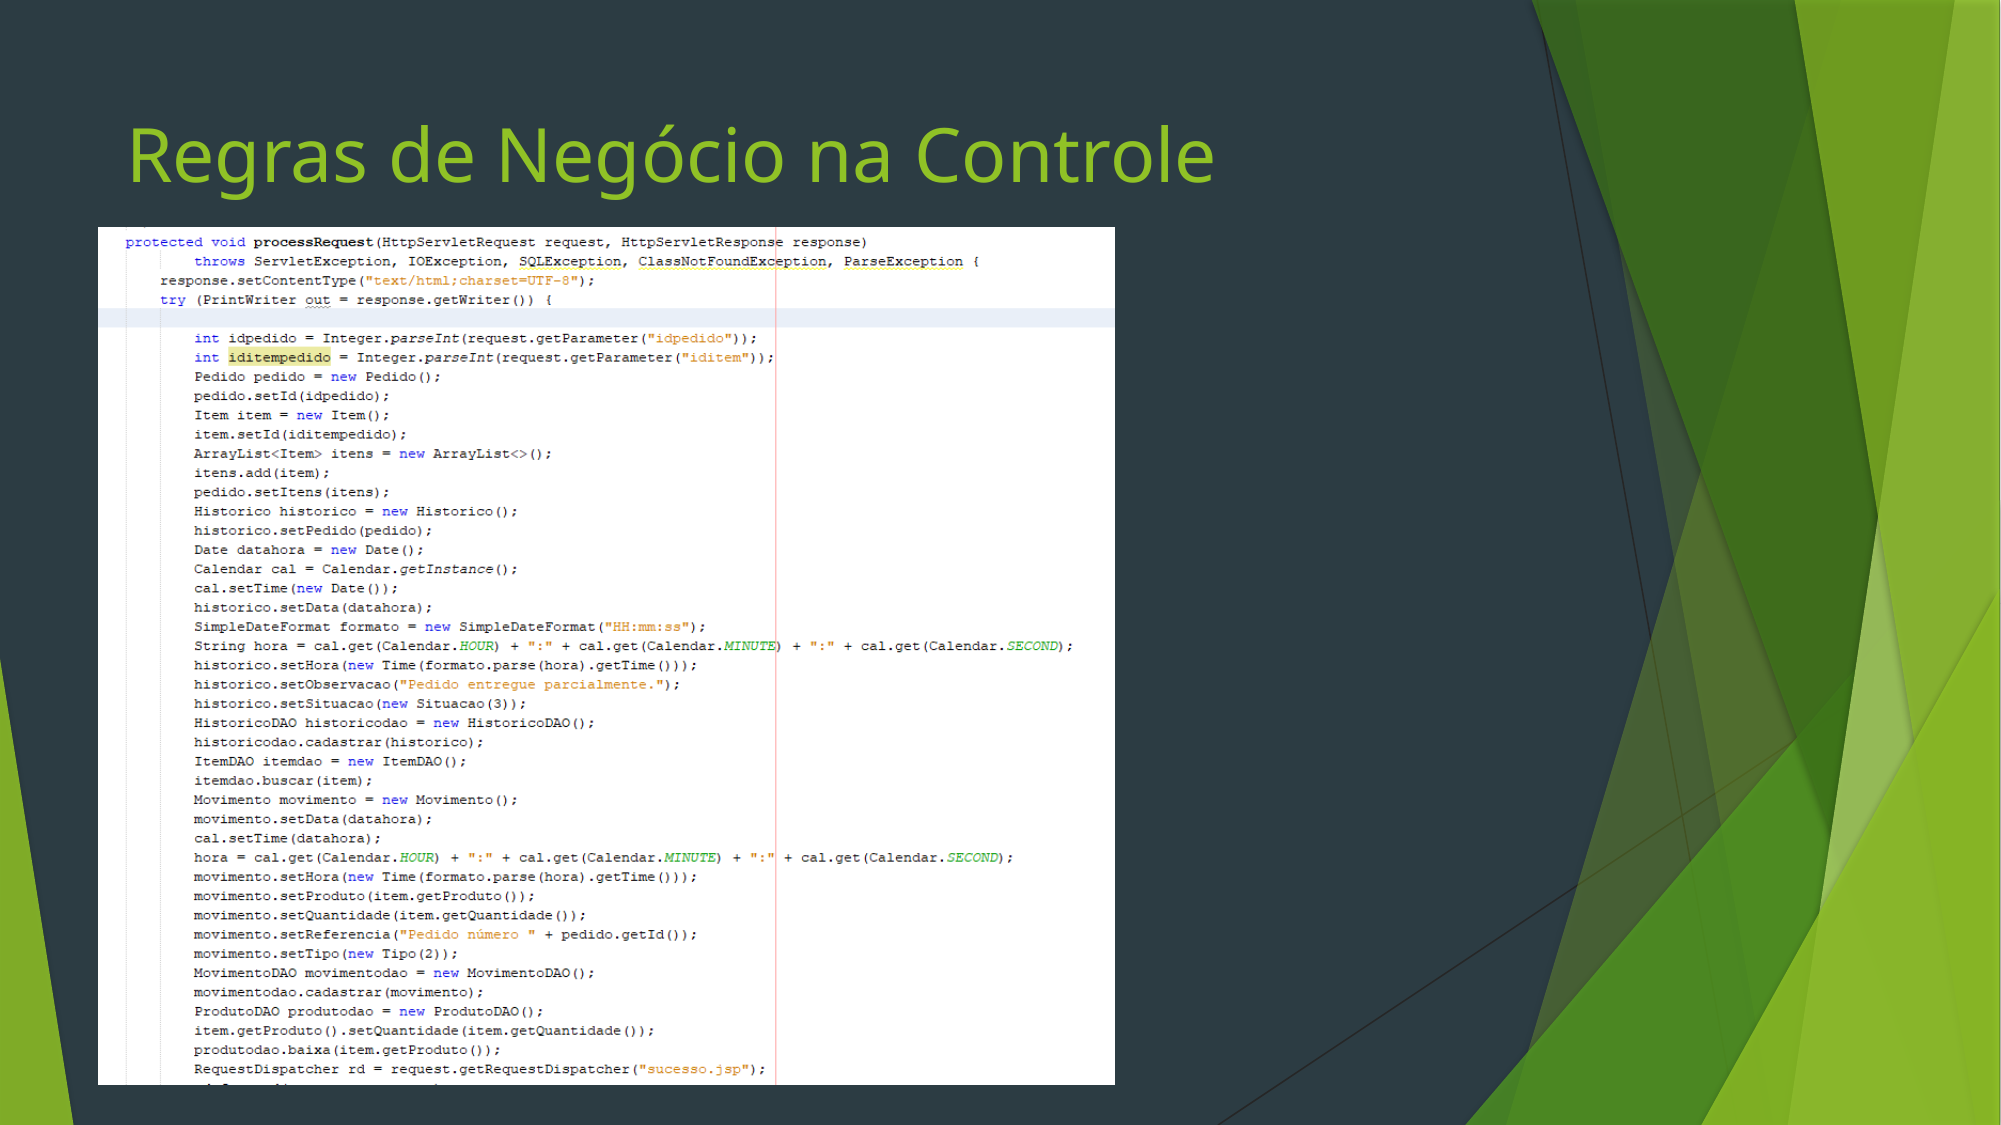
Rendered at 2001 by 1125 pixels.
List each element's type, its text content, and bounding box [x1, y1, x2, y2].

title Regras de Negócio na Controle [111, 99, 1522, 317]
picture [98, 227, 1115, 1086]
